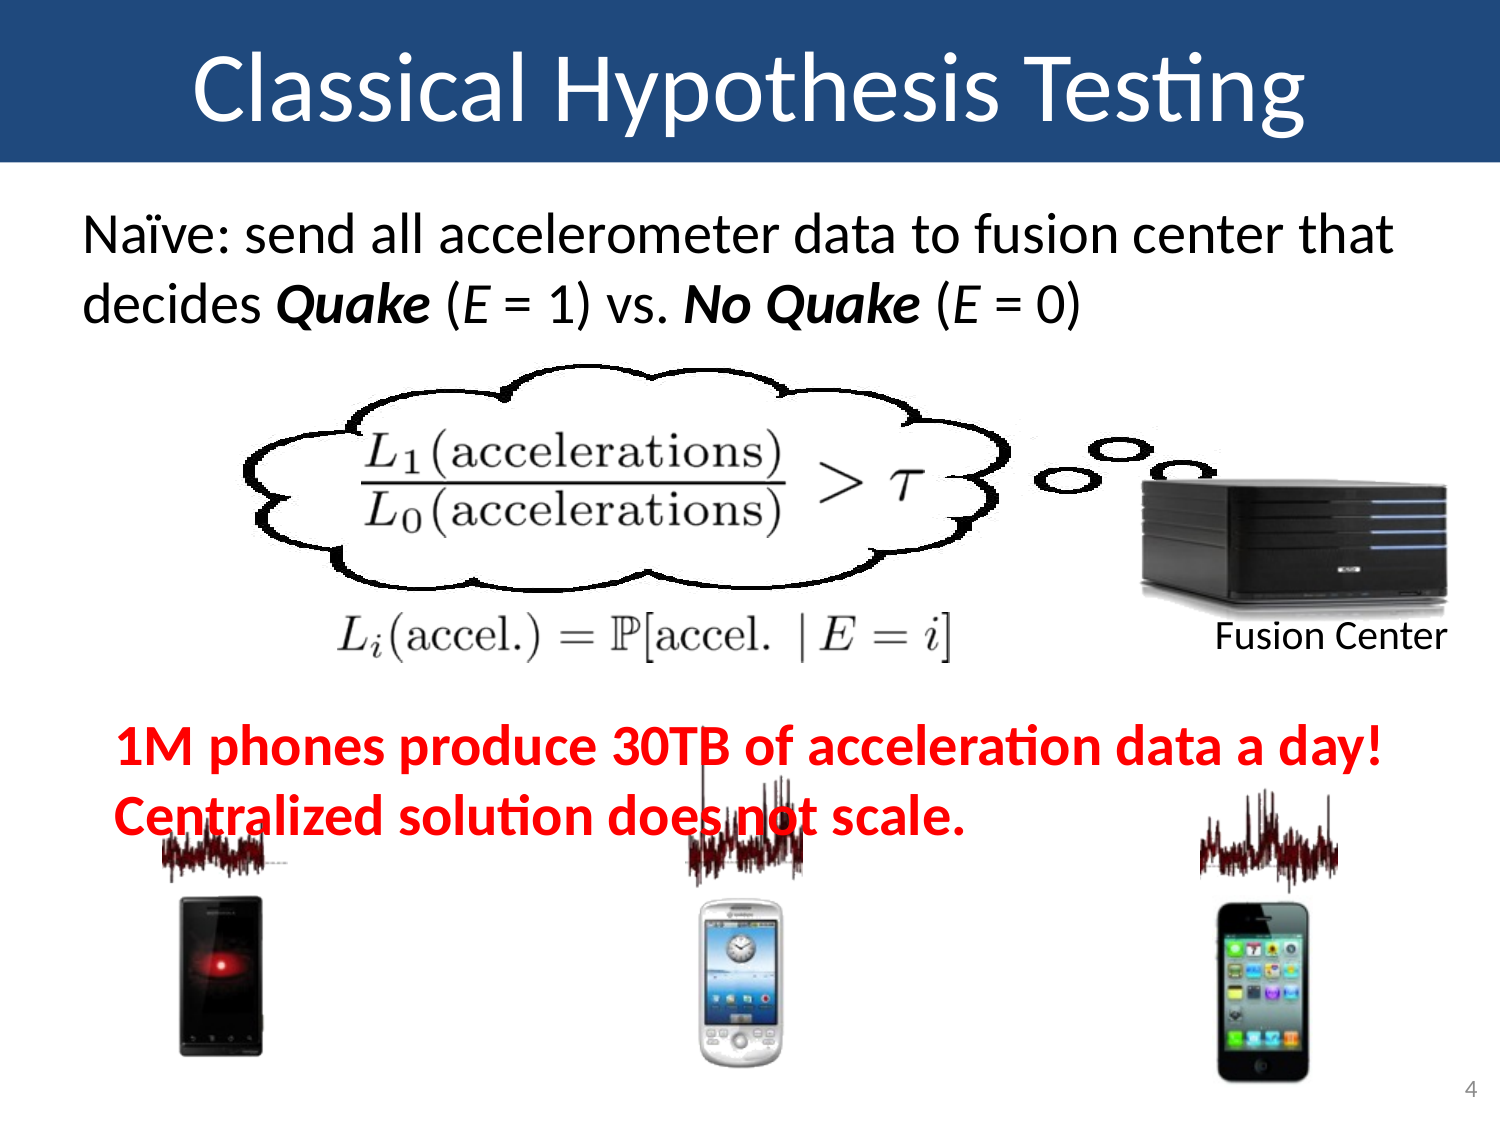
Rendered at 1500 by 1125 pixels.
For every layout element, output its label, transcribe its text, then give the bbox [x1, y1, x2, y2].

text_box 1M phones produce 30TB of acceleration data a day! Centralized solution does not scale. [99, 699, 1500, 855]
text_box Fusion Center [1200, 633, 1500, 665]
slide_number 4 [1142, 1057, 1493, 1118]
picture [337, 612, 951, 663]
list Naïve: send all accelerometer data to fusion center that decides Quake (E = 1) vs. No Quake (E = 0) [37, 187, 1450, 338]
picture [212, 362, 1500, 626]
title Classical Hypothesis Testing [0, 0, 1500, 163]
picture [685, 712, 803, 1072]
picture [1199, 766, 1338, 1088]
picture [162, 791, 288, 1059]
